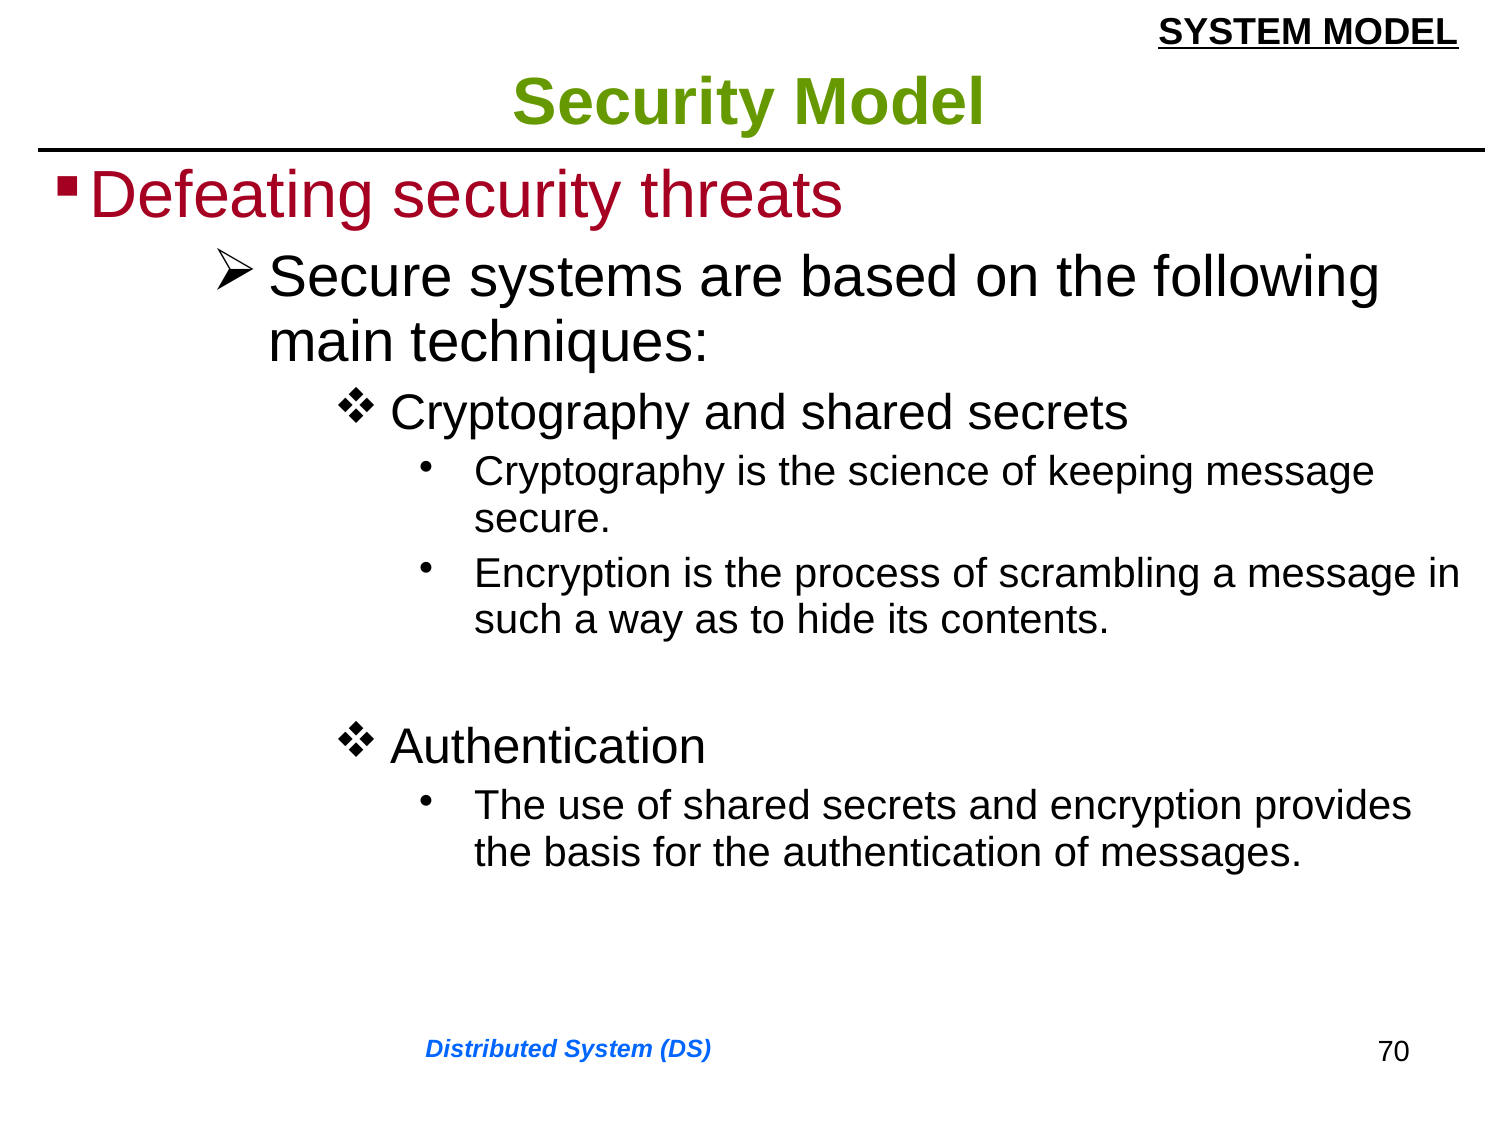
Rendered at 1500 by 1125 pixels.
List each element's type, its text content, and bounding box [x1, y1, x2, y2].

title Security Model [75, 0, 1425, 148]
table_header Defeating security threats Secure systems are based on the following main techniques: Cryptography and shared secrets Cryptography is the science of keeping message secure. Encryption is the process of scrambling a message in such a way as to hide its contents. Authentication The use of shared secrets and encryption provides the basis for the authentication of messages. [38, 152, 1485, 1024]
slide_number 70 [1074, 1024, 1426, 1103]
footer Distributed System (DS) [74, 1024, 1063, 1104]
text_box SYSTEM MODEL [1143, 0, 1484, 60]
